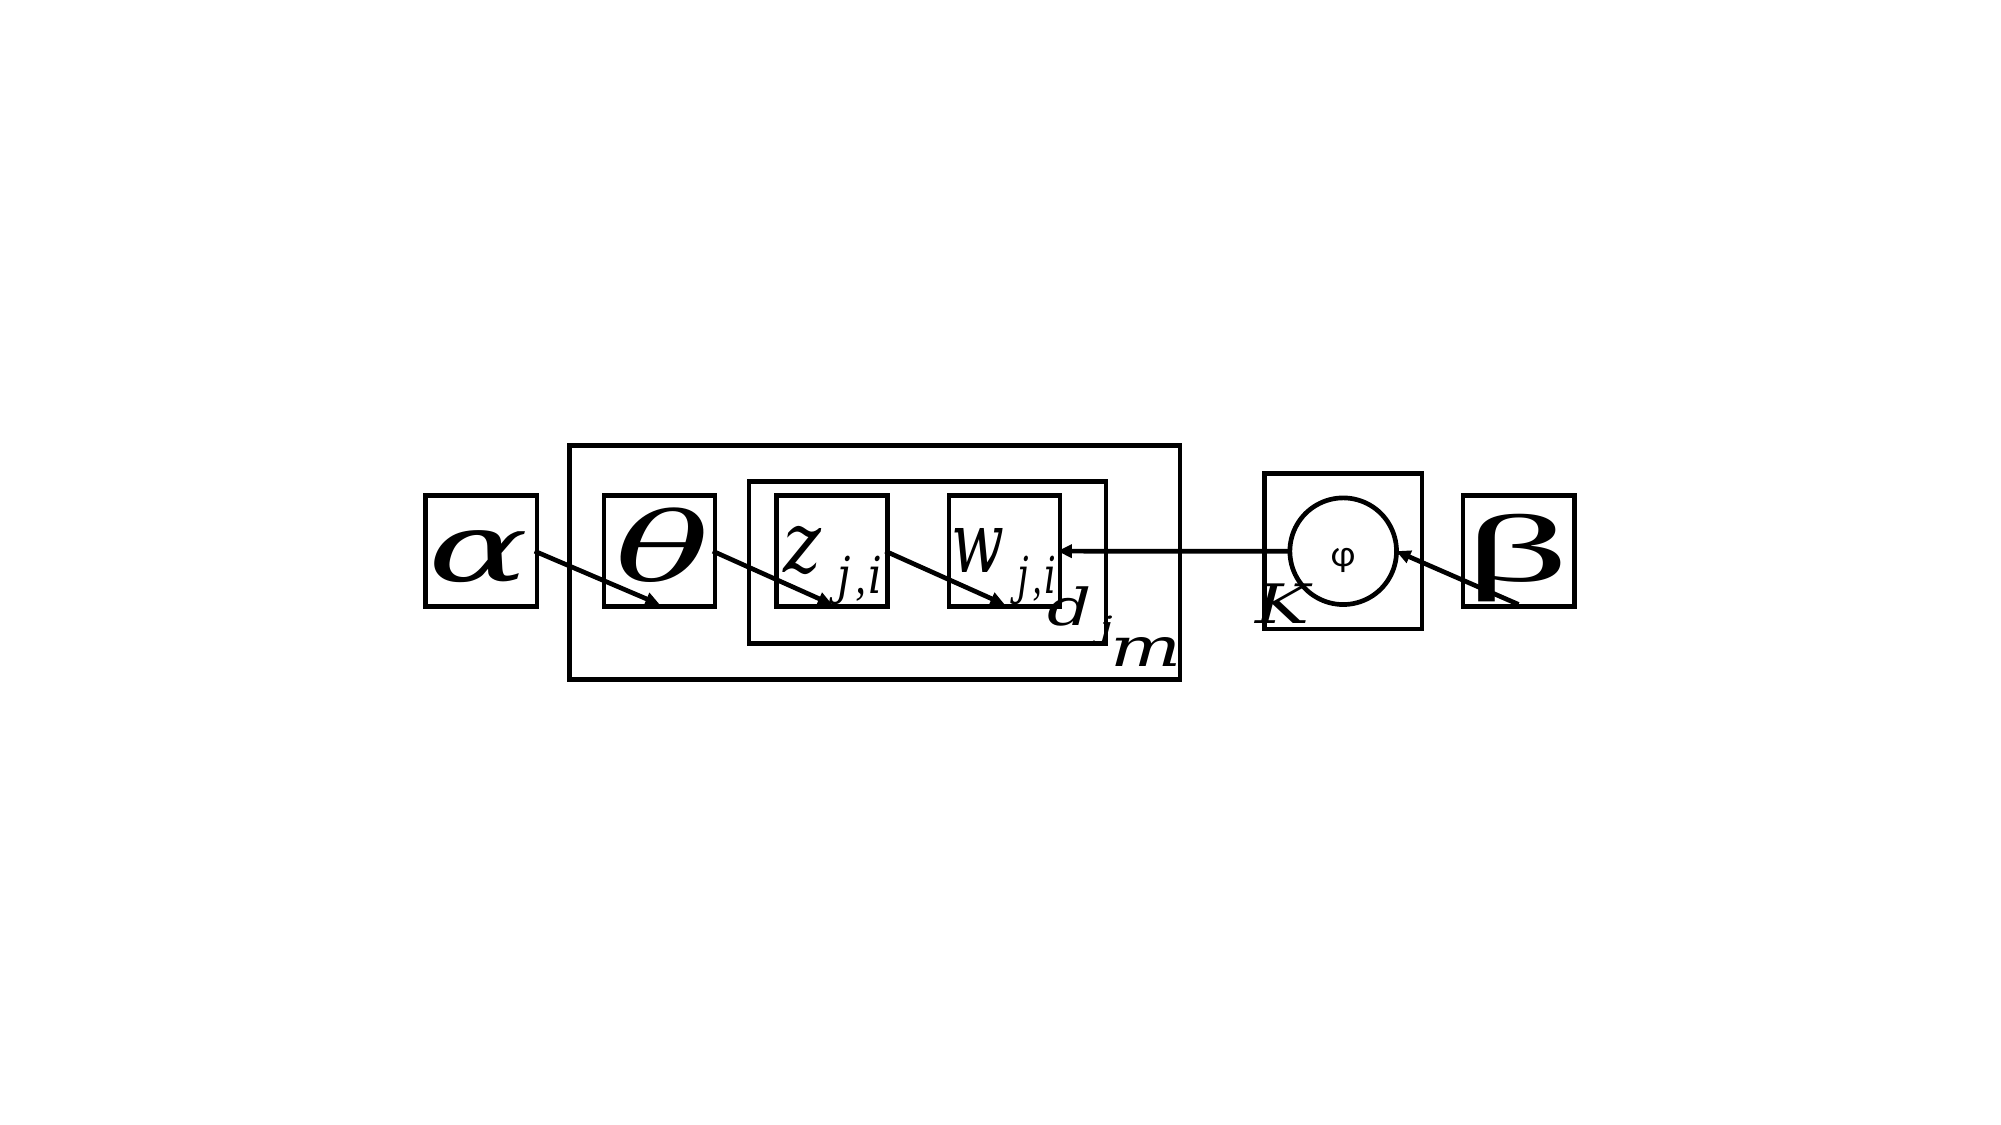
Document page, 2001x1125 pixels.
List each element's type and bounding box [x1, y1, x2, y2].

text_box [427, 445, 1572, 680]
